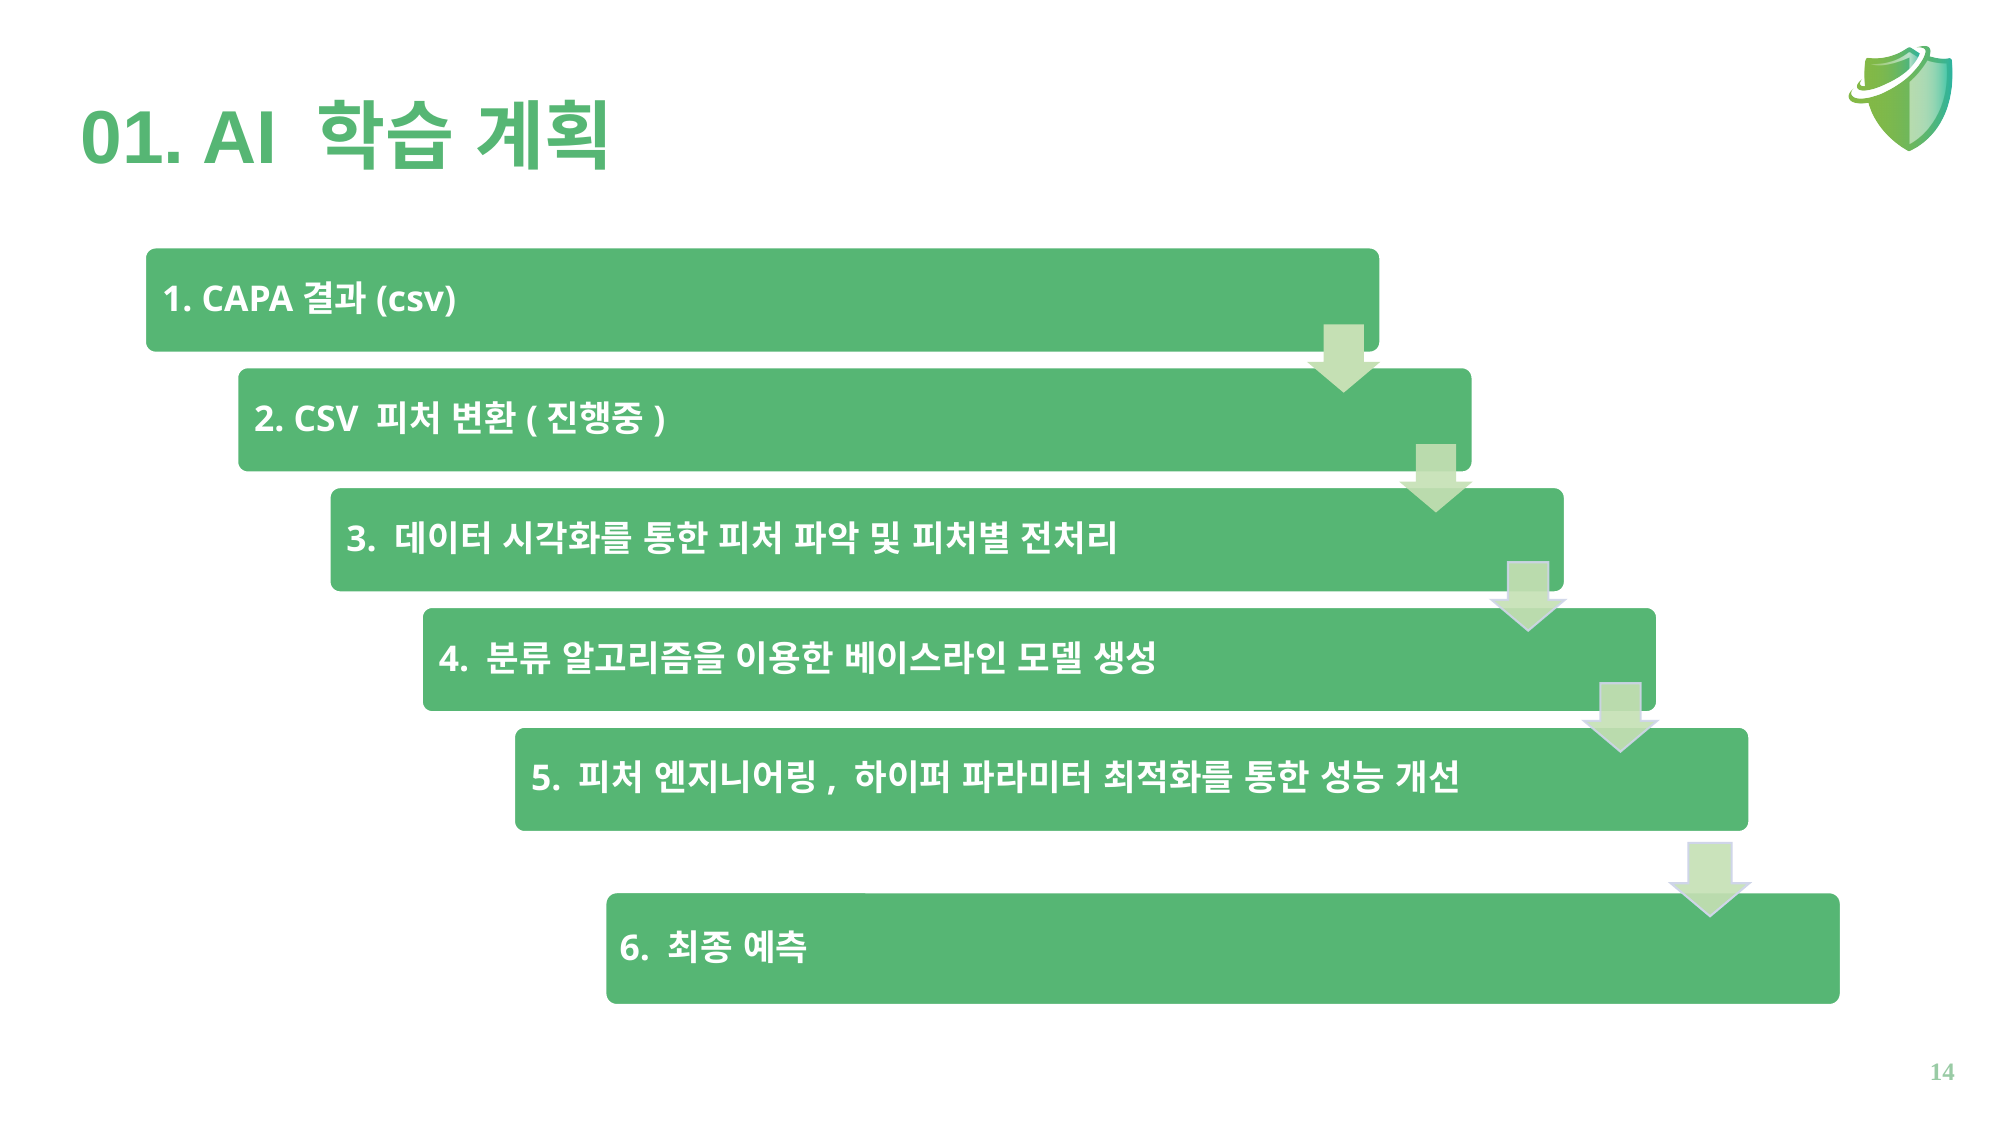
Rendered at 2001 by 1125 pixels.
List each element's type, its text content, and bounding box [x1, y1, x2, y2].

slide_number 14 [1520, 1040, 1970, 1101]
title 01. AI 학습 계획 [65, 65, 1266, 213]
picture [1836, 31, 1971, 166]
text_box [144, 247, 1841, 1005]
